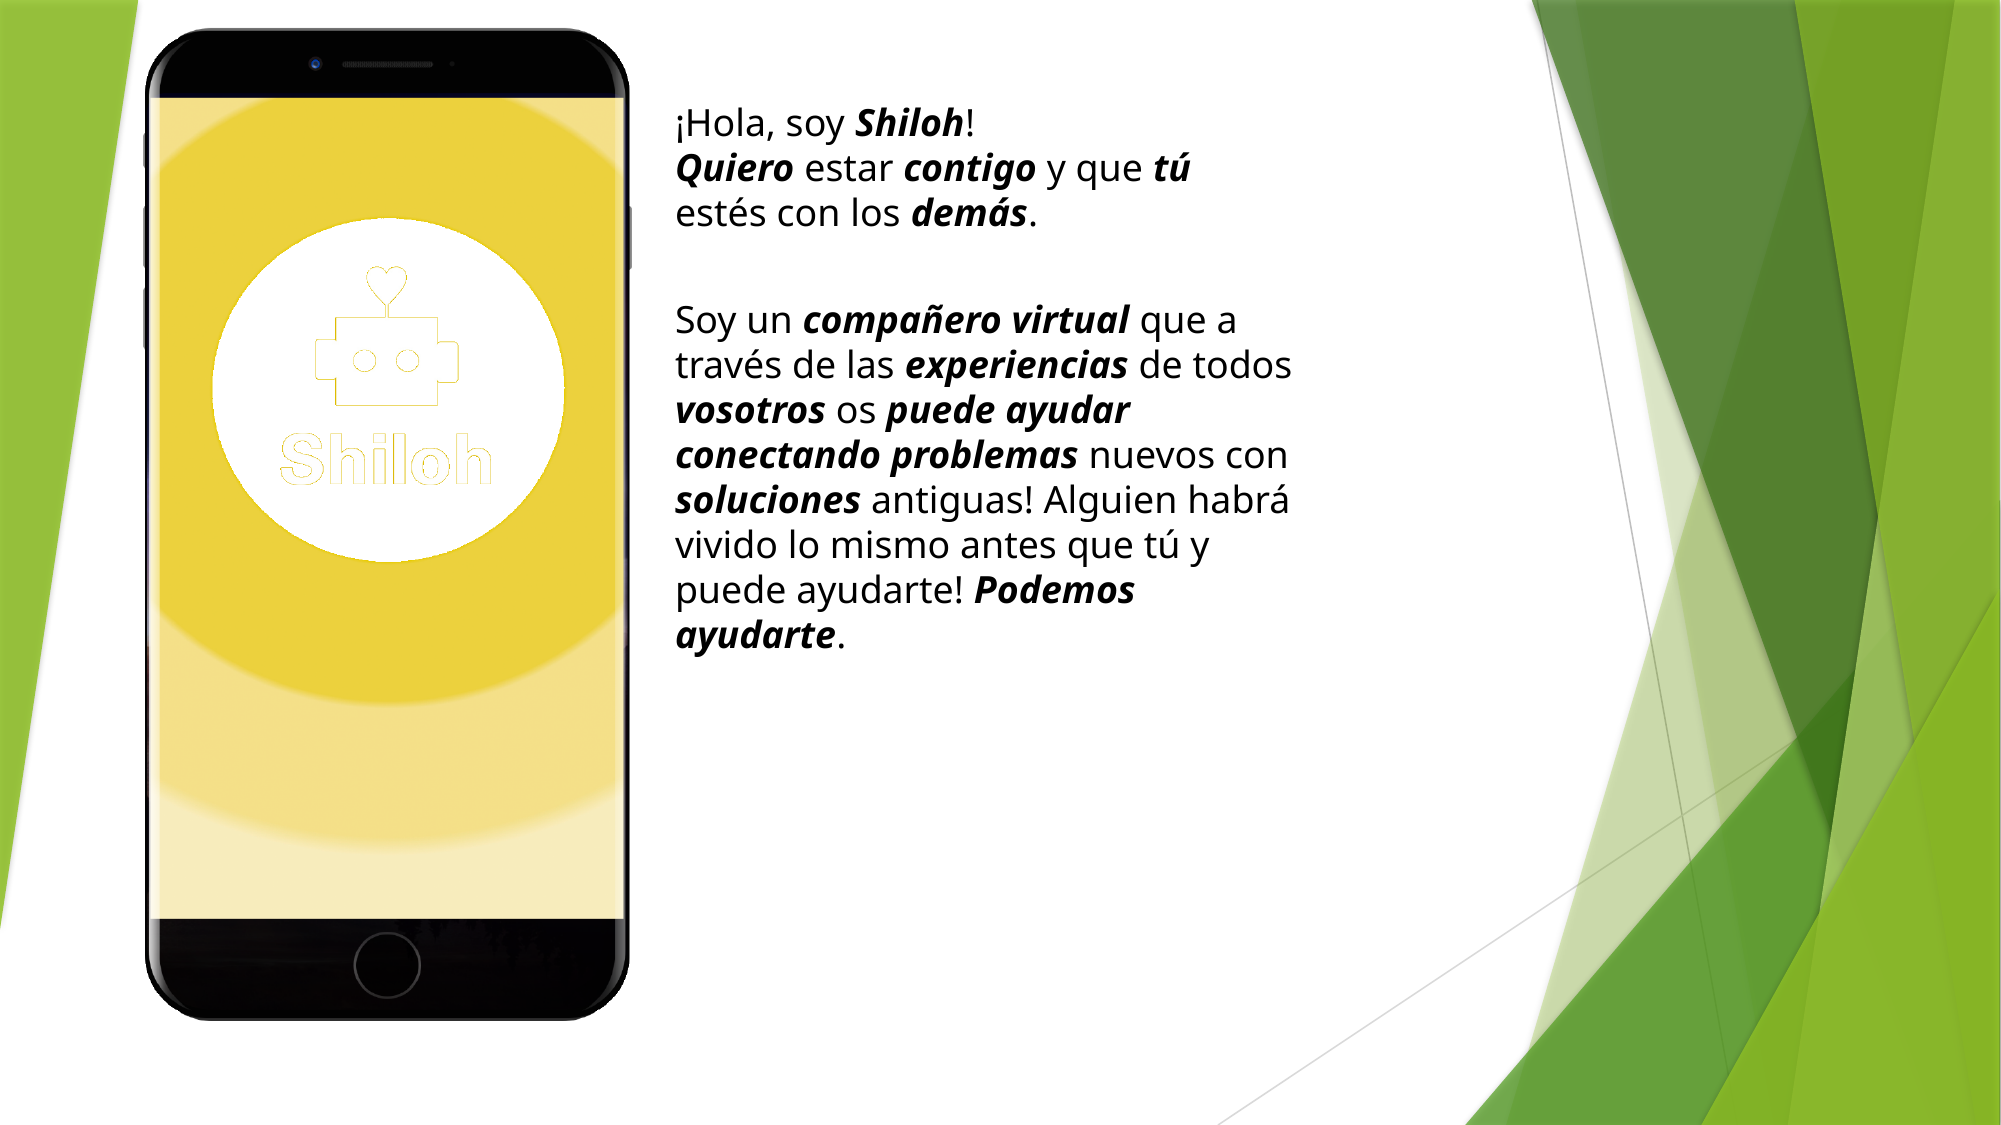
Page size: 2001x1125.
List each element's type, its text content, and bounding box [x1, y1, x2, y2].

text_box Soy un compañero virtual que a través de las experiencias de todos vosotros os puede ayudar conectando problemas nuevos con soluciones antiguas! Alguien habrá vivido lo mismo antes que tú y puede ayudarte! Podemos ayudarte. [666, 288, 1321, 844]
text_box ¡Hola, soy Shiloh! Quiero estar contigo y que tú estés con los demás. [666, 91, 1279, 288]
picture [0, 0, 659, 1125]
